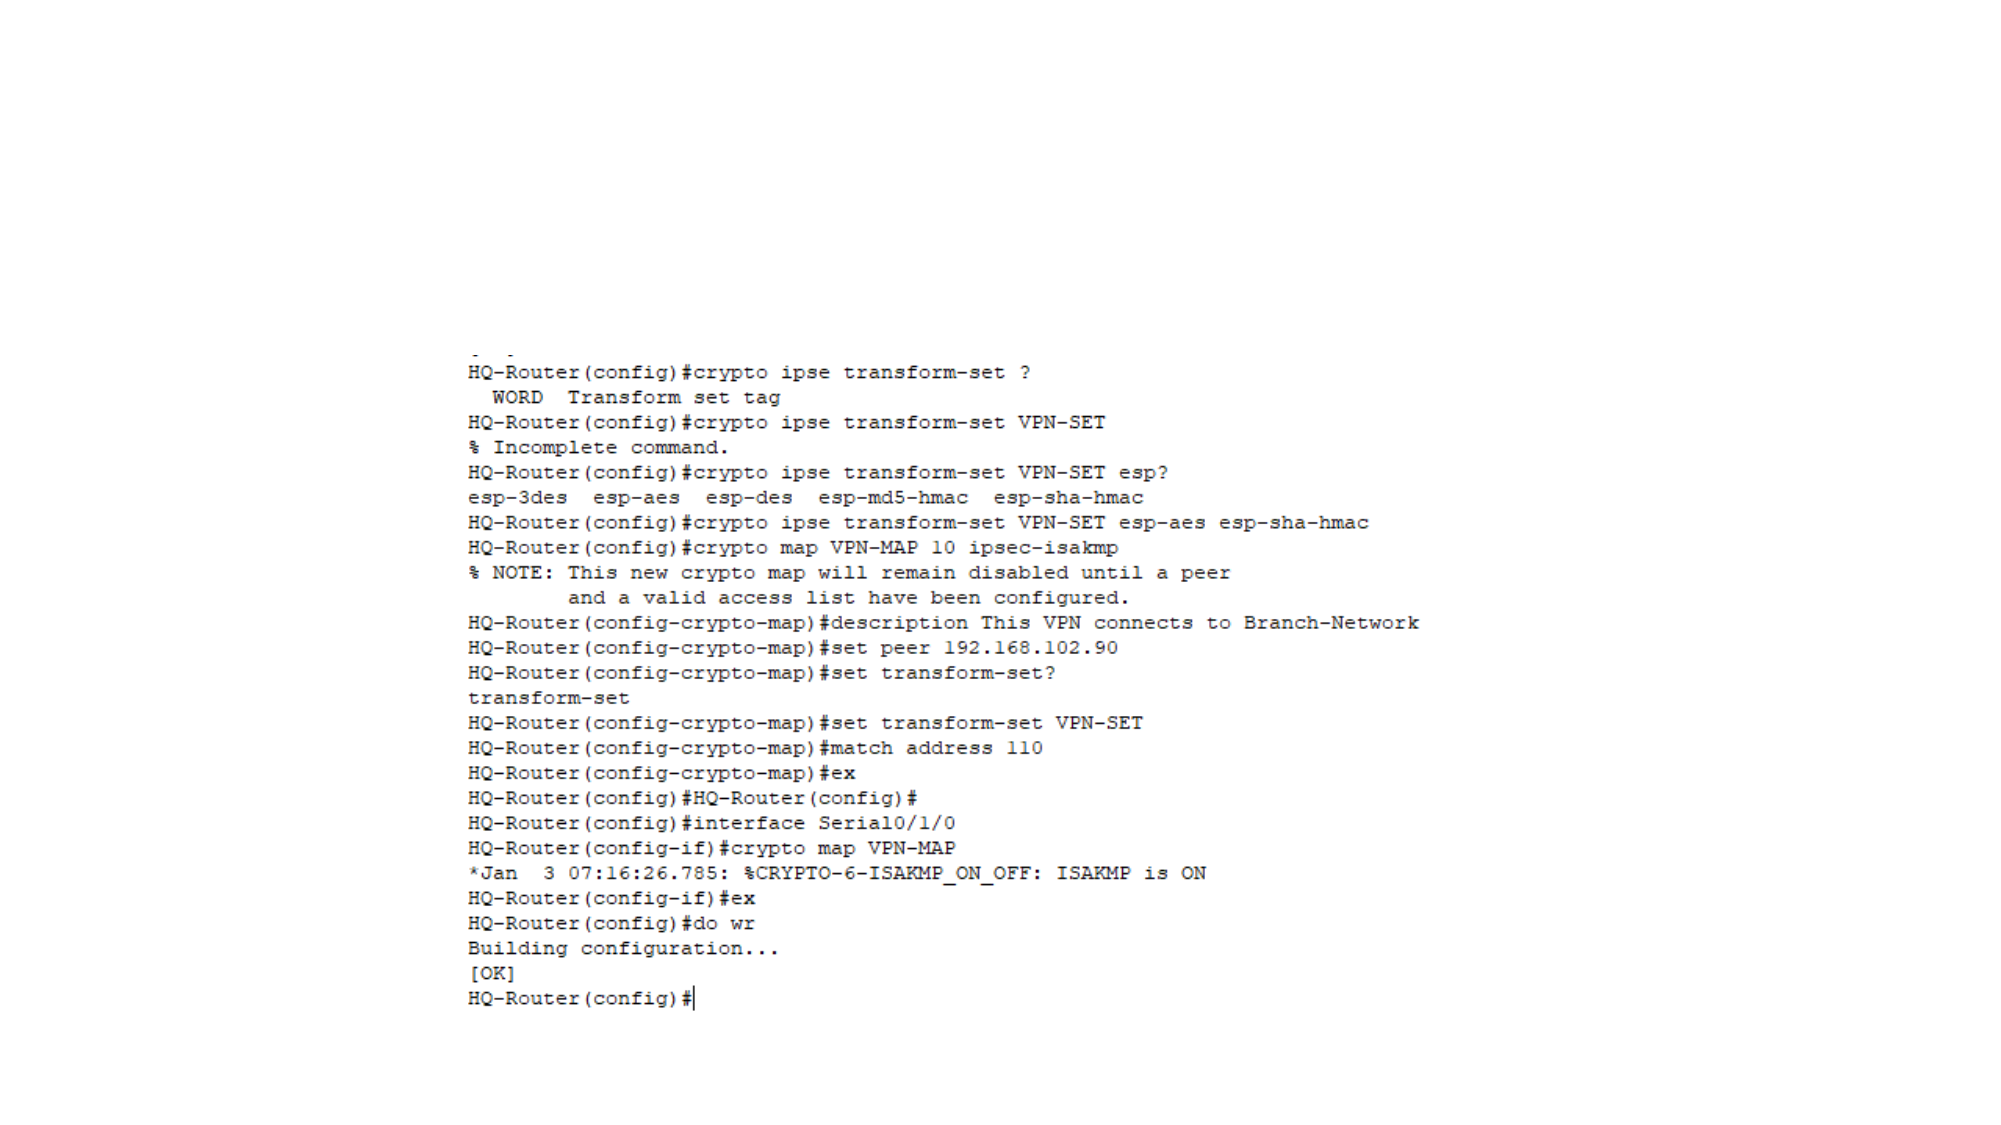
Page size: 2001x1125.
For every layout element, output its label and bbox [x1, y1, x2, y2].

picture [468, 355, 1532, 1014]
